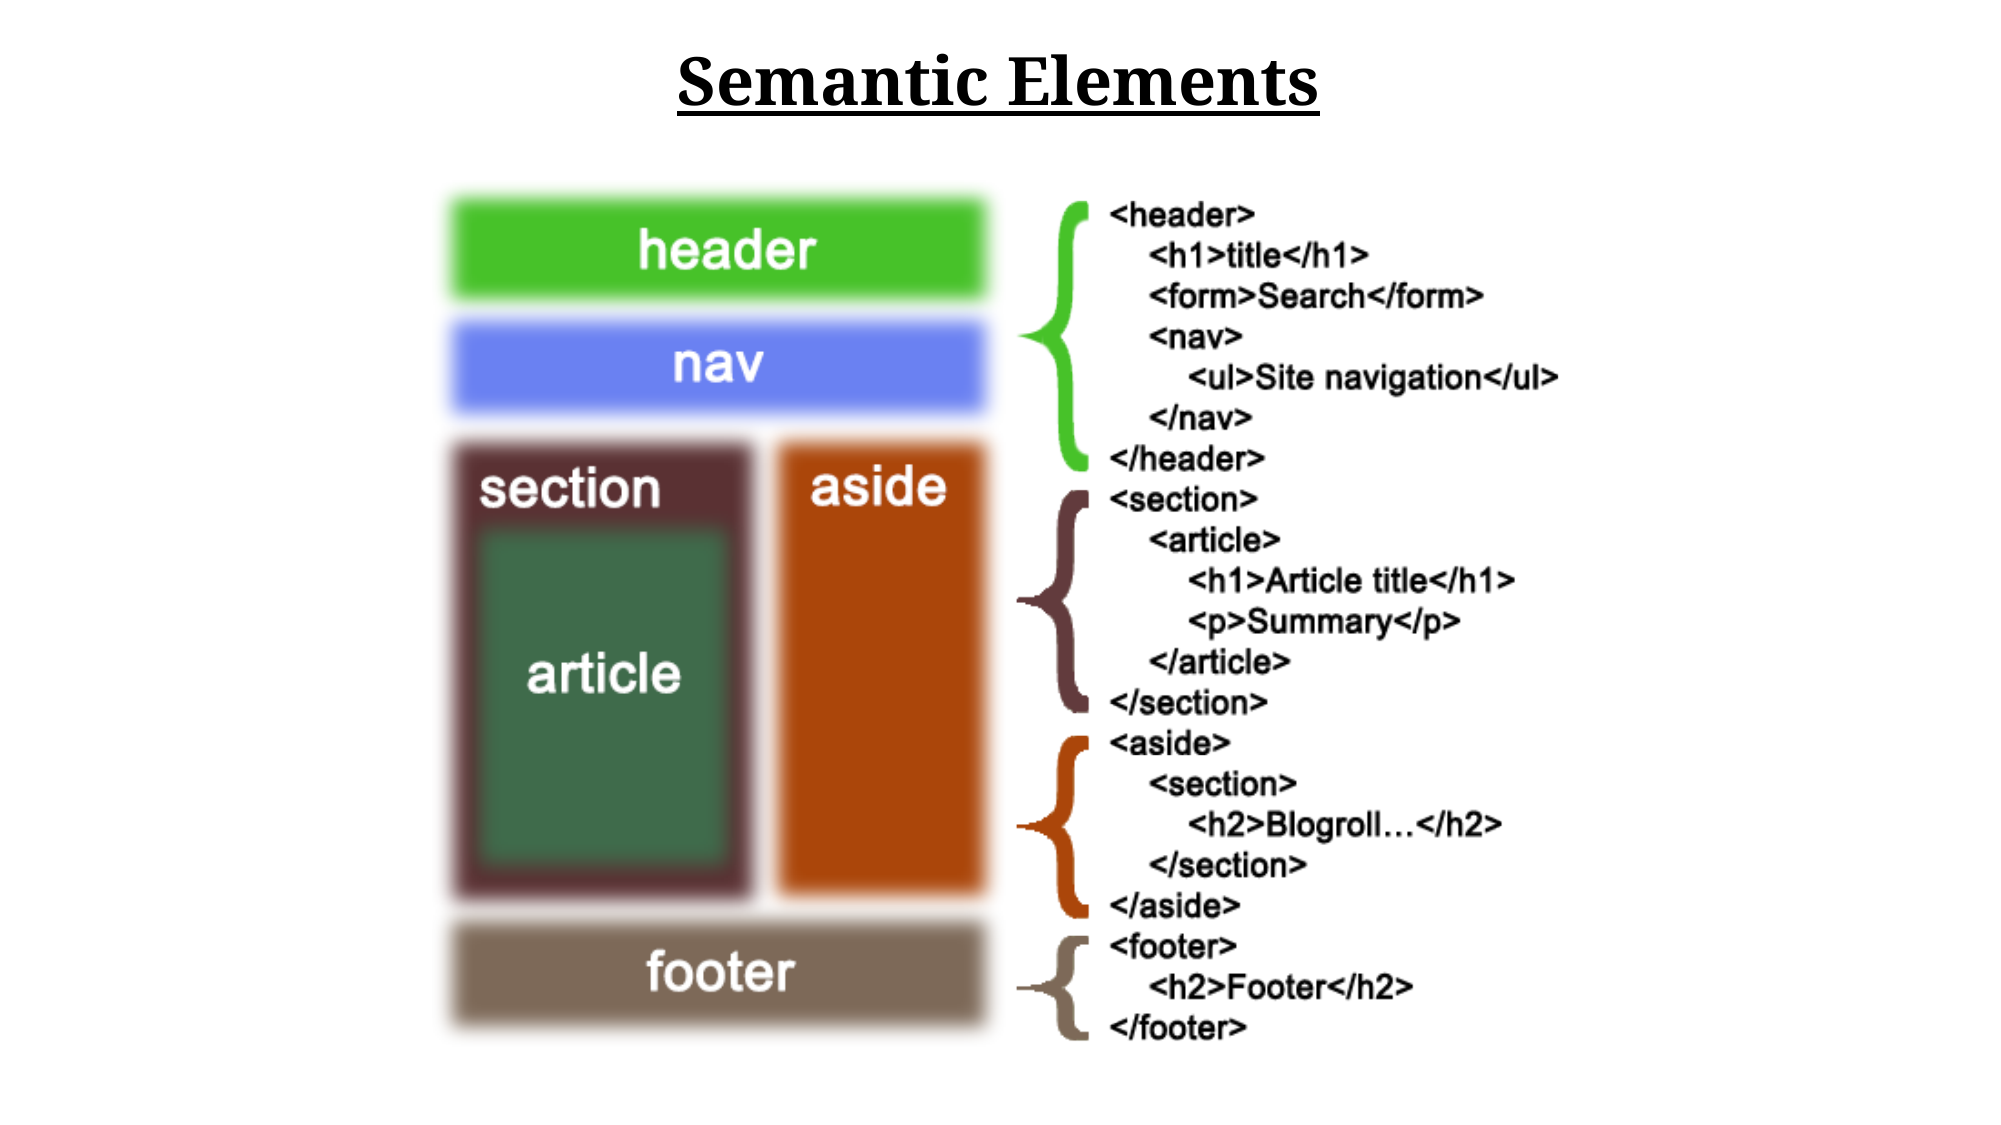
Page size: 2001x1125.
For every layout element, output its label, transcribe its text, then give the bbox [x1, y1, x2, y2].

text_box Semantic Elements [31, 40, 1967, 1065]
picture [391, 121, 1607, 1125]
